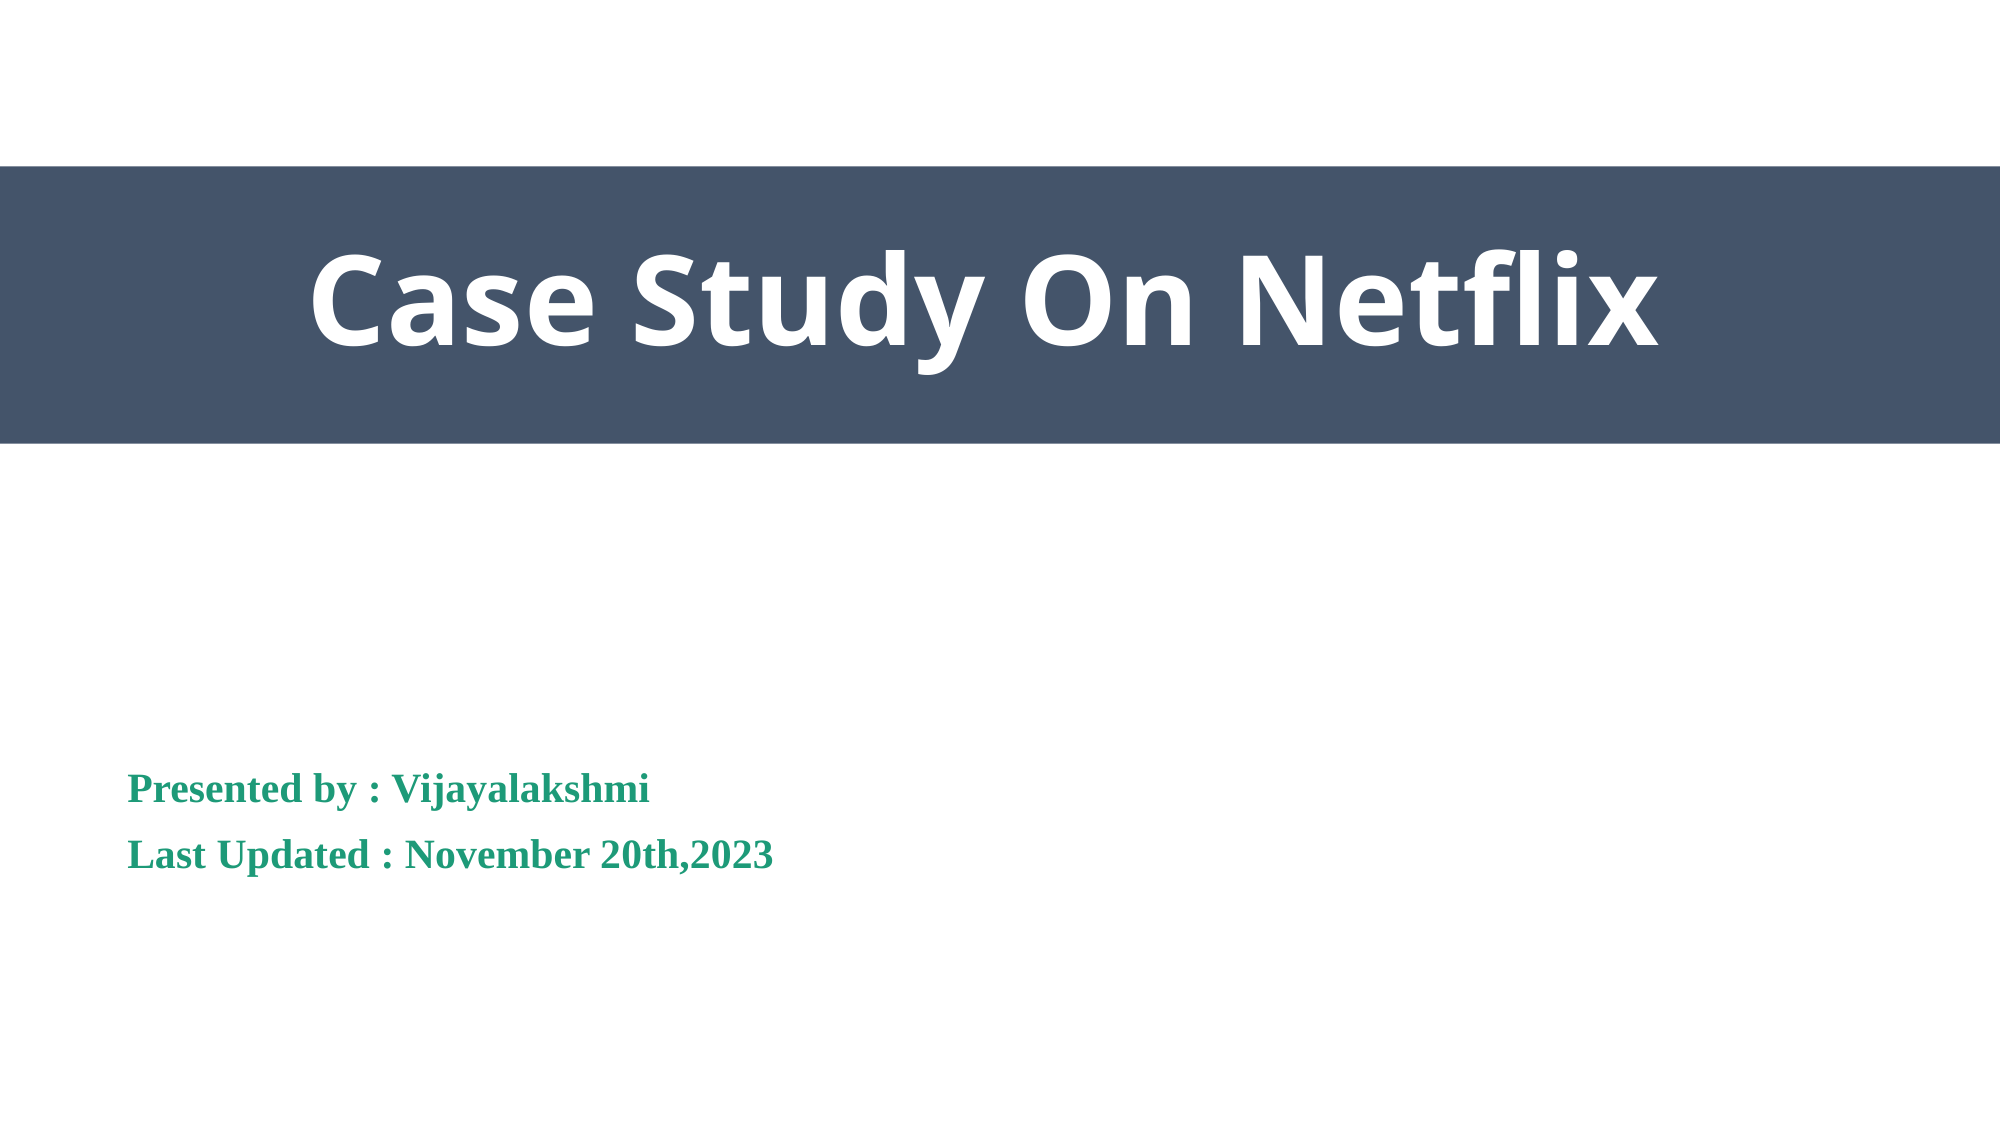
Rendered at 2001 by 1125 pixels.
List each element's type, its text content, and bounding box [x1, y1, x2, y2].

title Case Study On Netflix [0, 166, 2000, 444]
subtitle Presented by : Vijayalakshmi Last Updated : November 20th,2023 [112, 759, 1163, 930]
